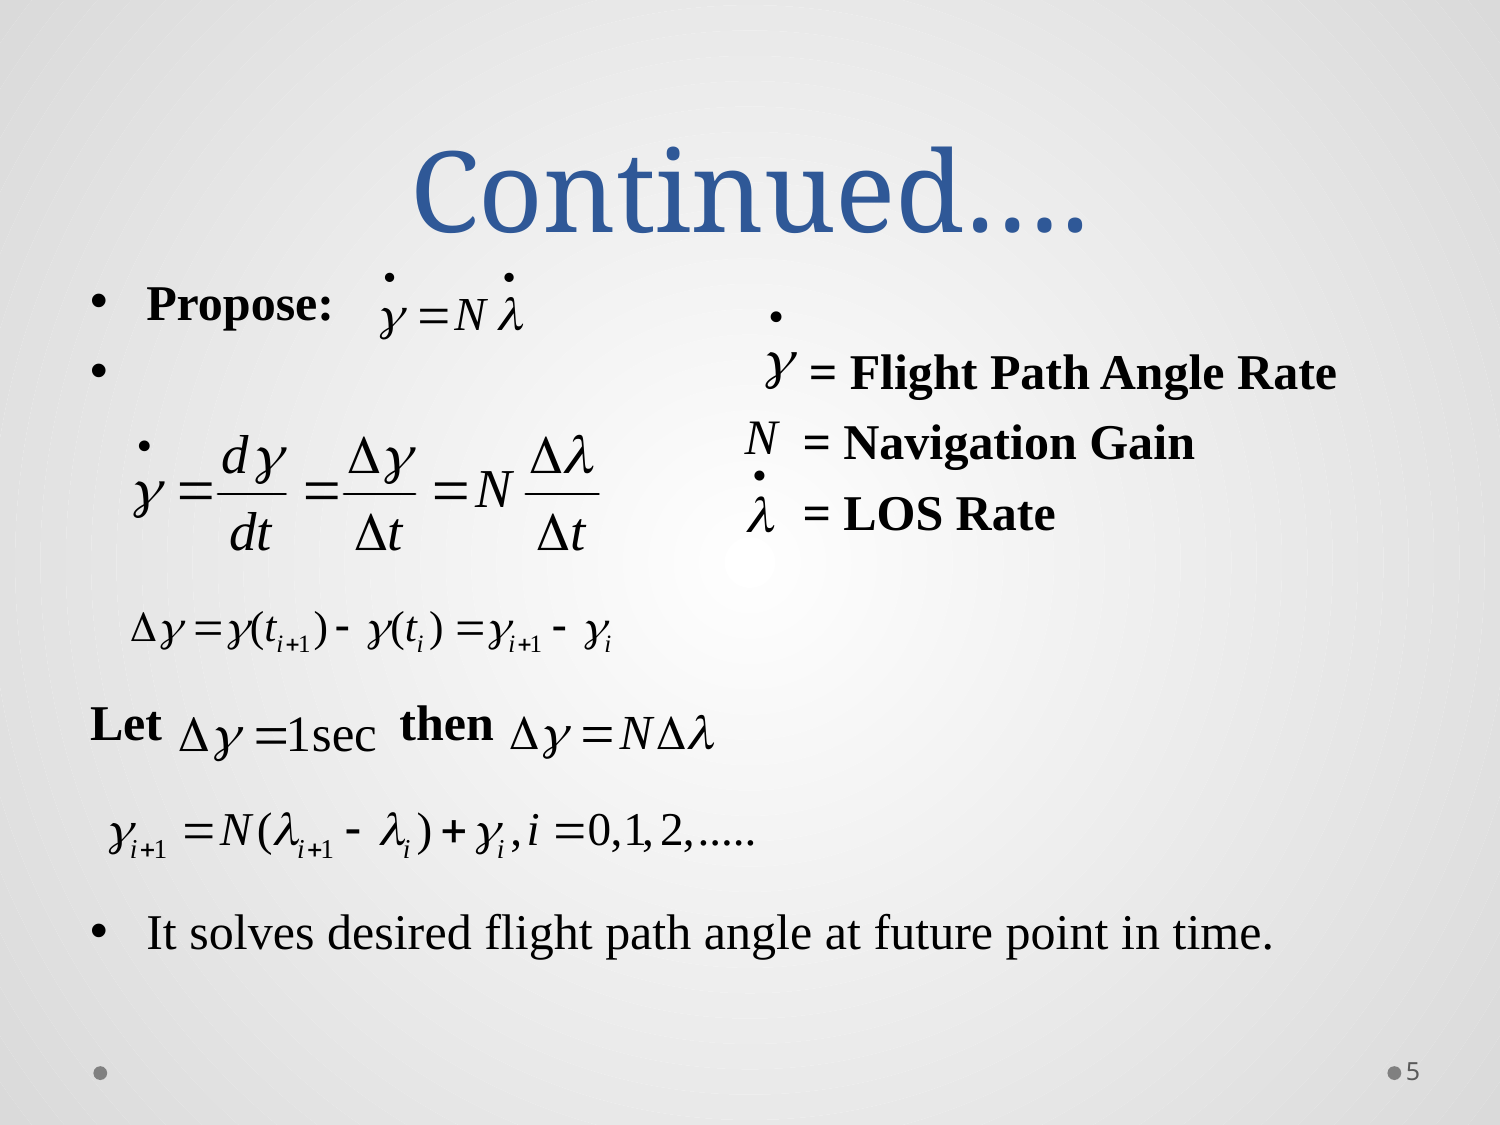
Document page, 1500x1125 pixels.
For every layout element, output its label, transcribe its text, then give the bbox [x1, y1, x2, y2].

slide_number 5 [1401, 1042, 1494, 1103]
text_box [734, 408, 793, 468]
title Continued…. [75, 0, 1425, 262]
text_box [371, 255, 534, 350]
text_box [755, 290, 802, 402]
list Propose: = Flight Path Angle Rate = Navigation Gain = LOS Rate Let then It solves desired flight path angle at future point in time. [75, 262, 1425, 1005]
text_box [501, 703, 727, 770]
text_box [123, 597, 621, 664]
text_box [170, 703, 384, 773]
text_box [738, 451, 786, 546]
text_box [123, 420, 609, 563]
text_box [100, 798, 763, 870]
